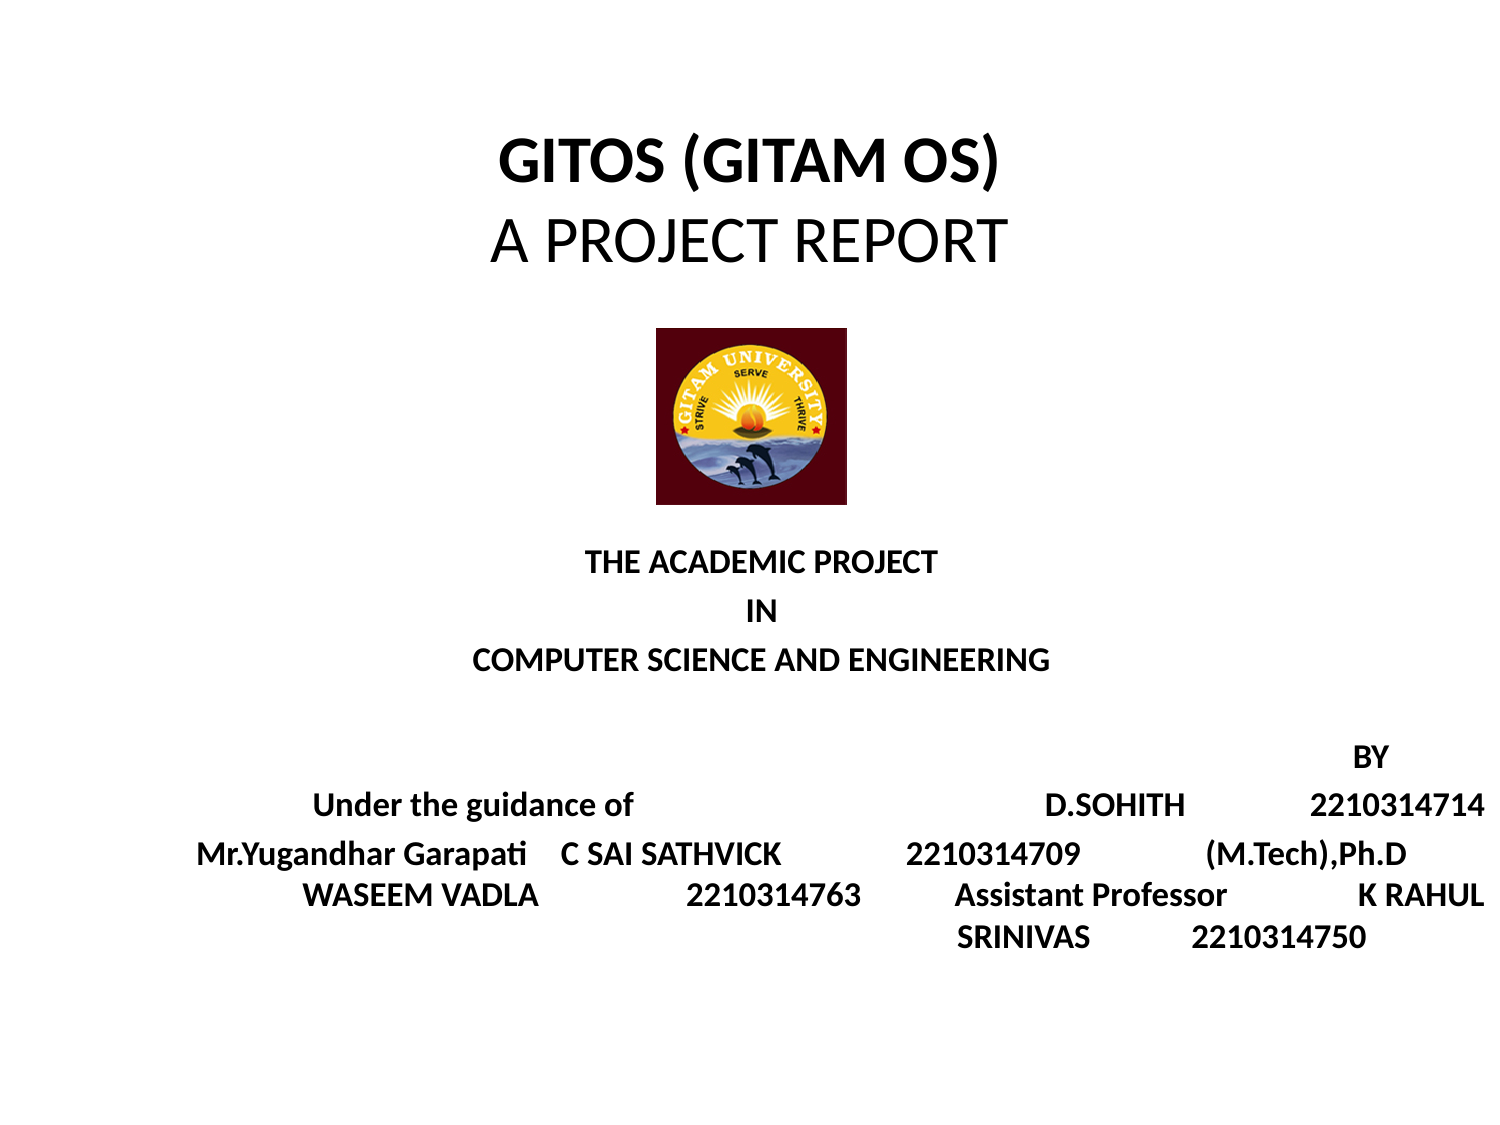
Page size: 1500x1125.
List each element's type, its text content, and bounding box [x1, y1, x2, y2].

title GITOS (GITAM OS) A PROJECT REPORT [112, 75, 1388, 317]
subtitle THE ACADEMIC PROJECT IN COMPUTER SCIENCE AND ENGINEERING BY Under the guidance of D.SOHITH 2210314714 Mr.Yugandhar Garapati C SAI SATHVICK 2210314709 (M.Tech) ,Ph.D WASEEM VADLA 2210314763 Assistant Professor K RAHUL SRINIVAS 2210314750 [23, 337, 1500, 1075]
picture [655, 327, 847, 505]
